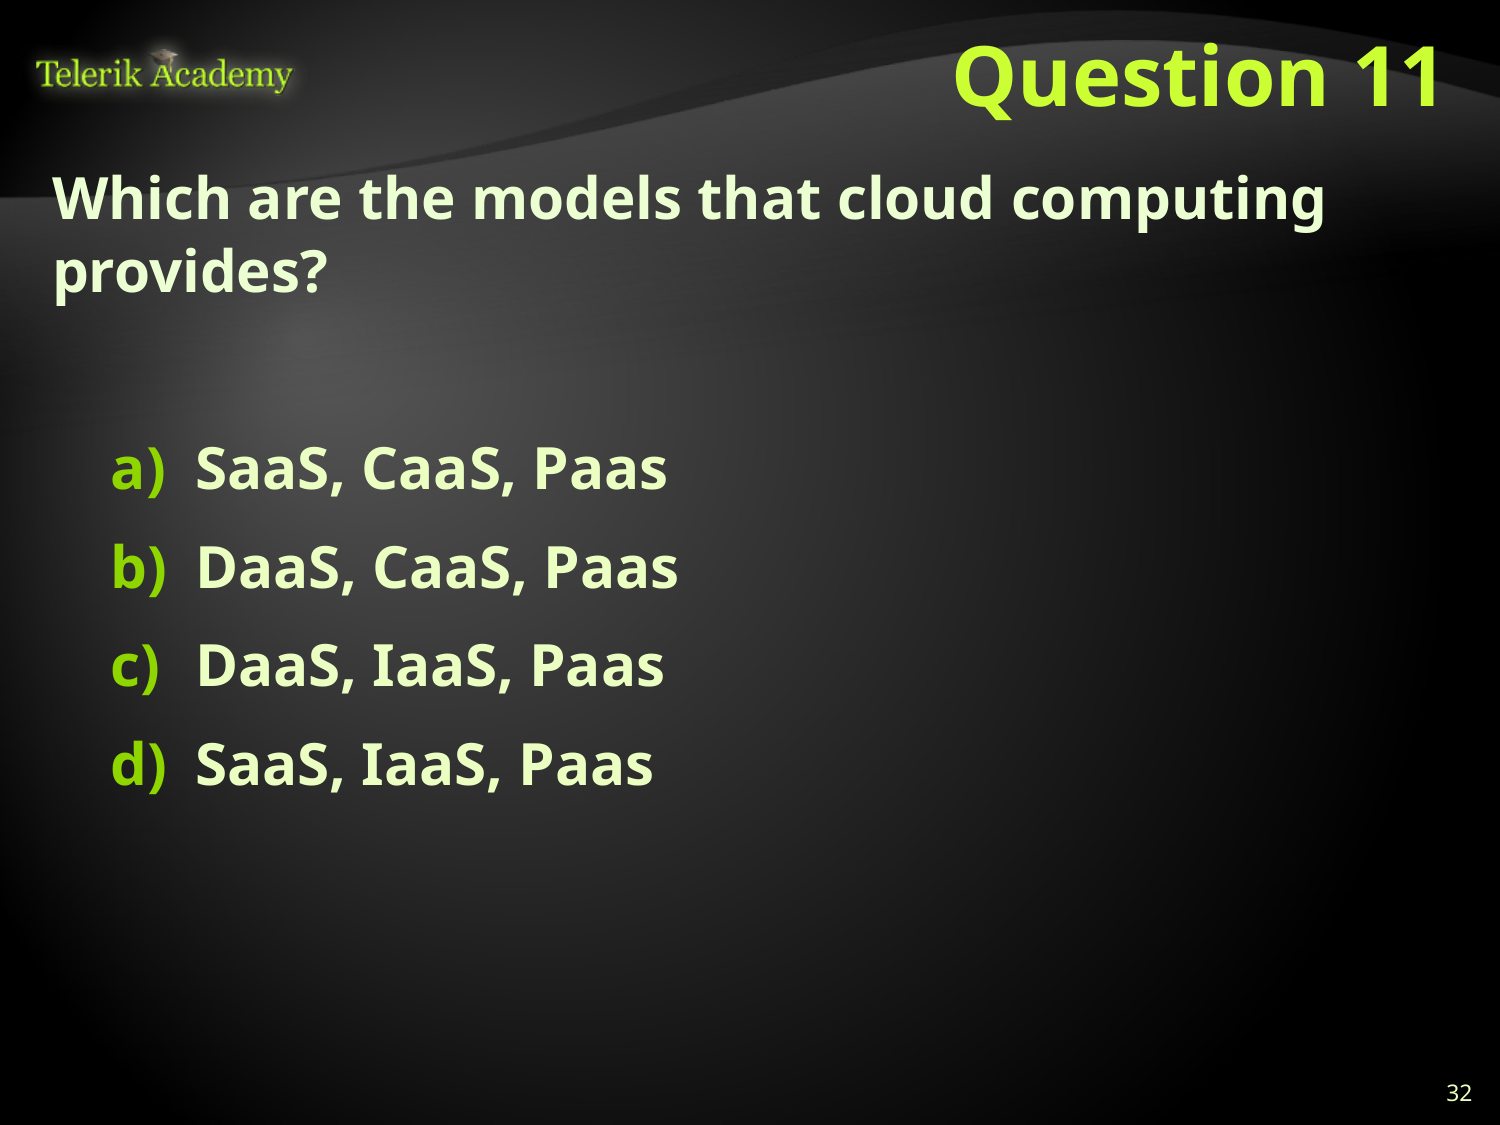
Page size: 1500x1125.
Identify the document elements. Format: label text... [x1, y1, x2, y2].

slide_number 32 [1412, 1074, 1488, 1113]
picture [0, 0, 1500, 1125]
list Which are the models that cloud computing provides? SaaS, CaaS, Paas DaaS, CaaS, Paas DaaS, IaaS, Paas SaaS, IaaS, Paas [37, 149, 1463, 1075]
title Question 11 [300, 12, 1463, 149]
